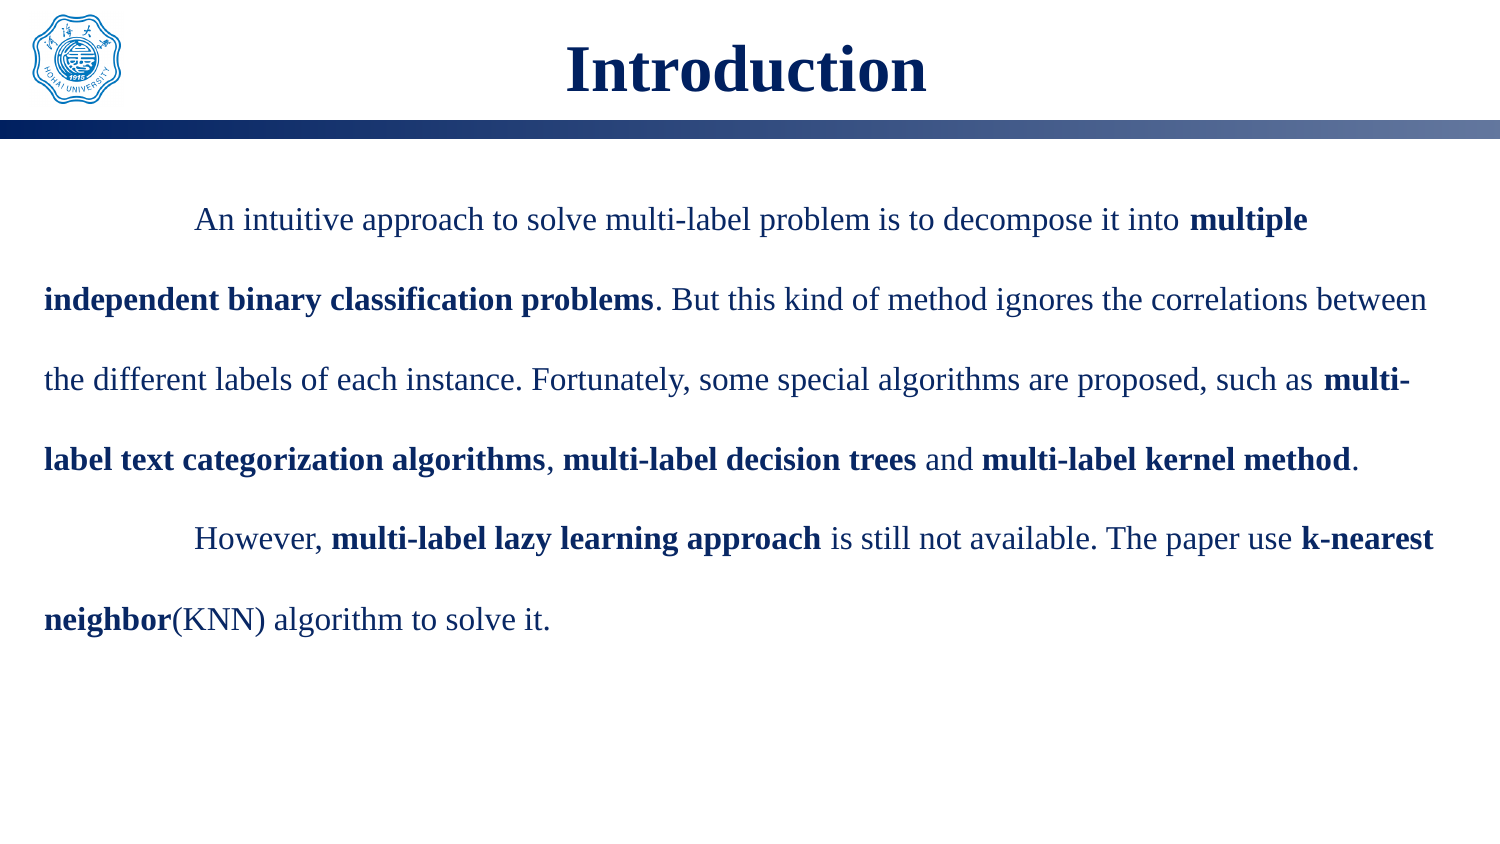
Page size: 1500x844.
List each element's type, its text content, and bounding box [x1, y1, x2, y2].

picture [29, 11, 124, 17]
title Introduction [11, 17, 1483, 112]
text_box An intuitive approach to solve multi-label problem is to decompose it into multiple independent binary classification problems. But this kind of method ignores the correlations between the different labels of each instance. Fortunately, some special algorithms are proposed, such as multi-label text categorization algorithms, multi-label decision trees and multi-label kernel method. However, multi-label lazy learning approach is still not available. The paper use k-nearest neighbor(KNN) algorithm to solve it. [29, 150, 1471, 644]
